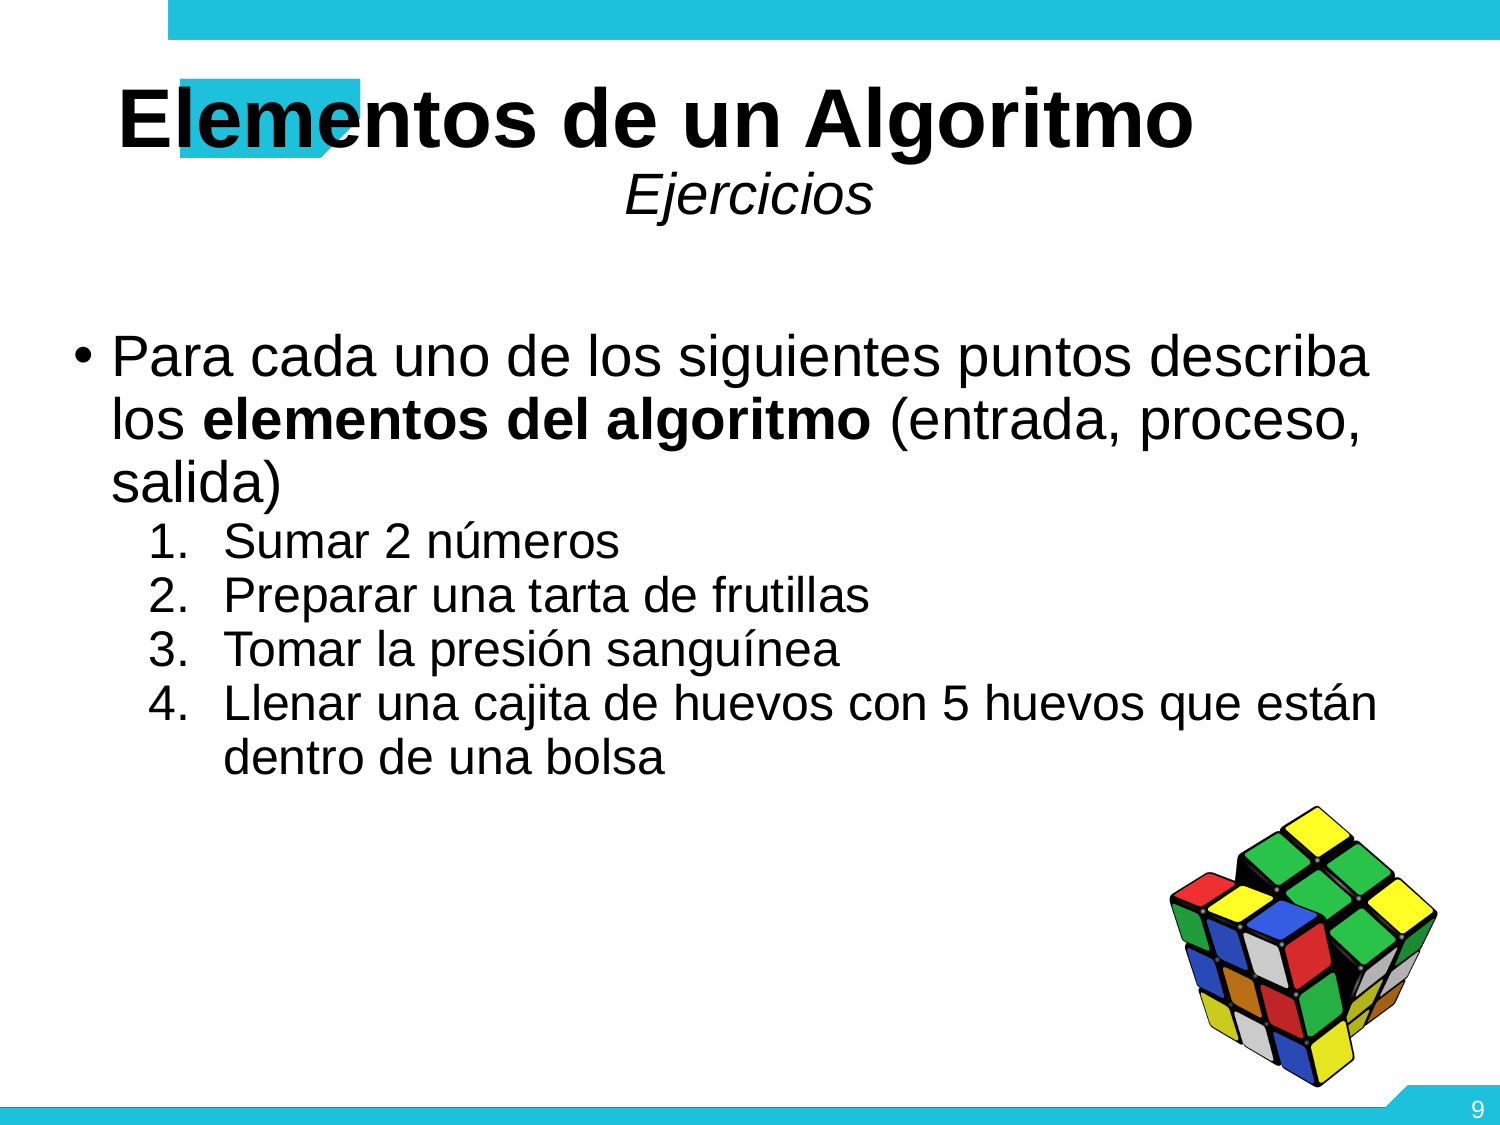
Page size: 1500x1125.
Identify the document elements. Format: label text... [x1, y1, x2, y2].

picture [1162, 800, 1444, 1094]
text_box 9 [1408, 1078, 1500, 1125]
text_box Elementos de un Algoritmo Ejercicios [103, 45, 1397, 246]
text_box Para cada uno de los siguientes puntos describa los elementos del algoritmo (entrada, proceso, salida) Sumar 2 números Preparar una tarta de frutillas Tomar la presión sanguínea Llenar una cajita de huevos con 5 huevos que están dentro de una bolsa [58, 318, 1474, 1093]
